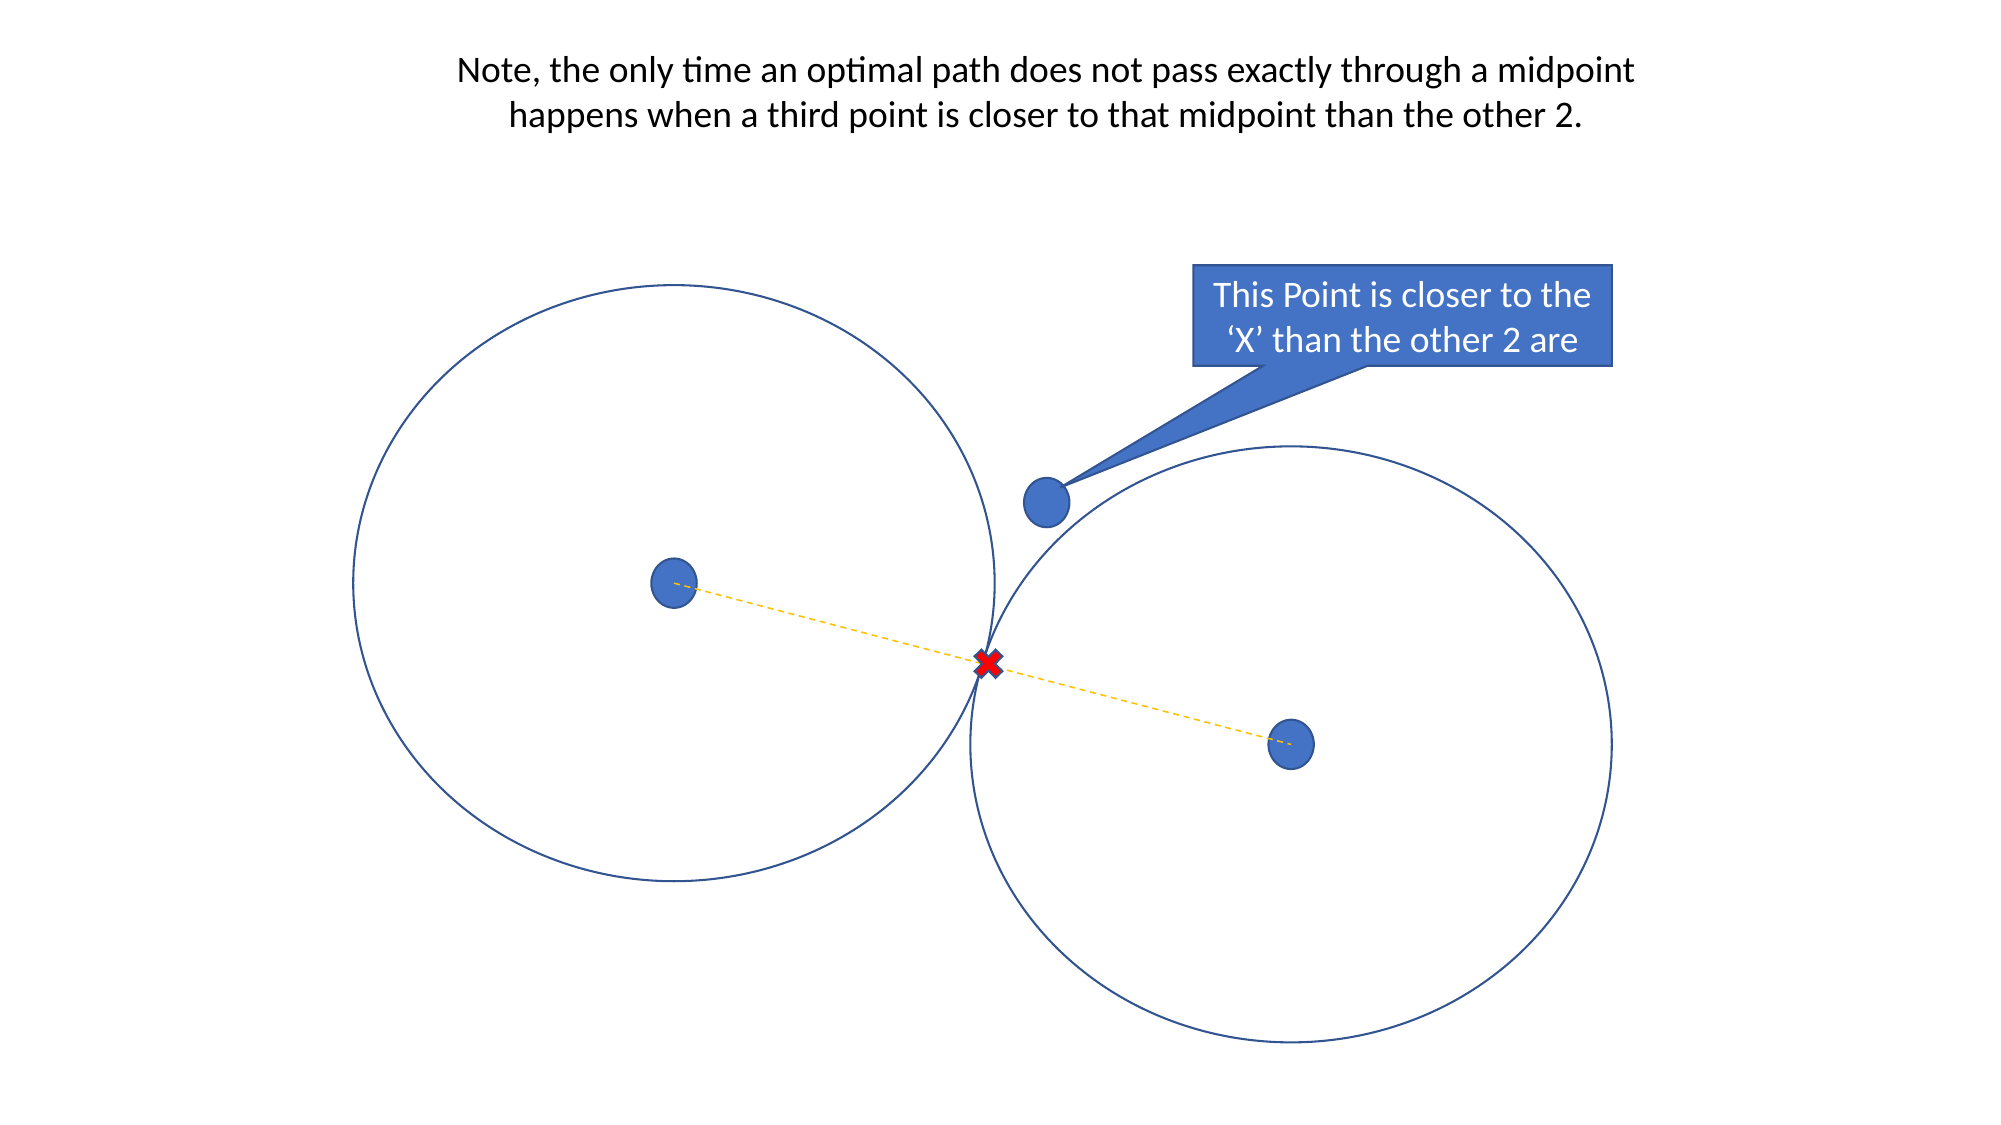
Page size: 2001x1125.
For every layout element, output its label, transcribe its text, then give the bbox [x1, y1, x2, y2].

text_box [969, 445, 1613, 1044]
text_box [673, 583, 1292, 745]
text_box Note, the only time an optimal path does not pass exactly through a midpoint happens when a third point is closer to that midpoint than the other 2. [416, 37, 1677, 143]
text_box [352, 284, 996, 883]
text_box This Point is closer to the ‘X’ than the other 2 are [1059, 264, 1613, 489]
text_box [1022, 476, 1071, 529]
